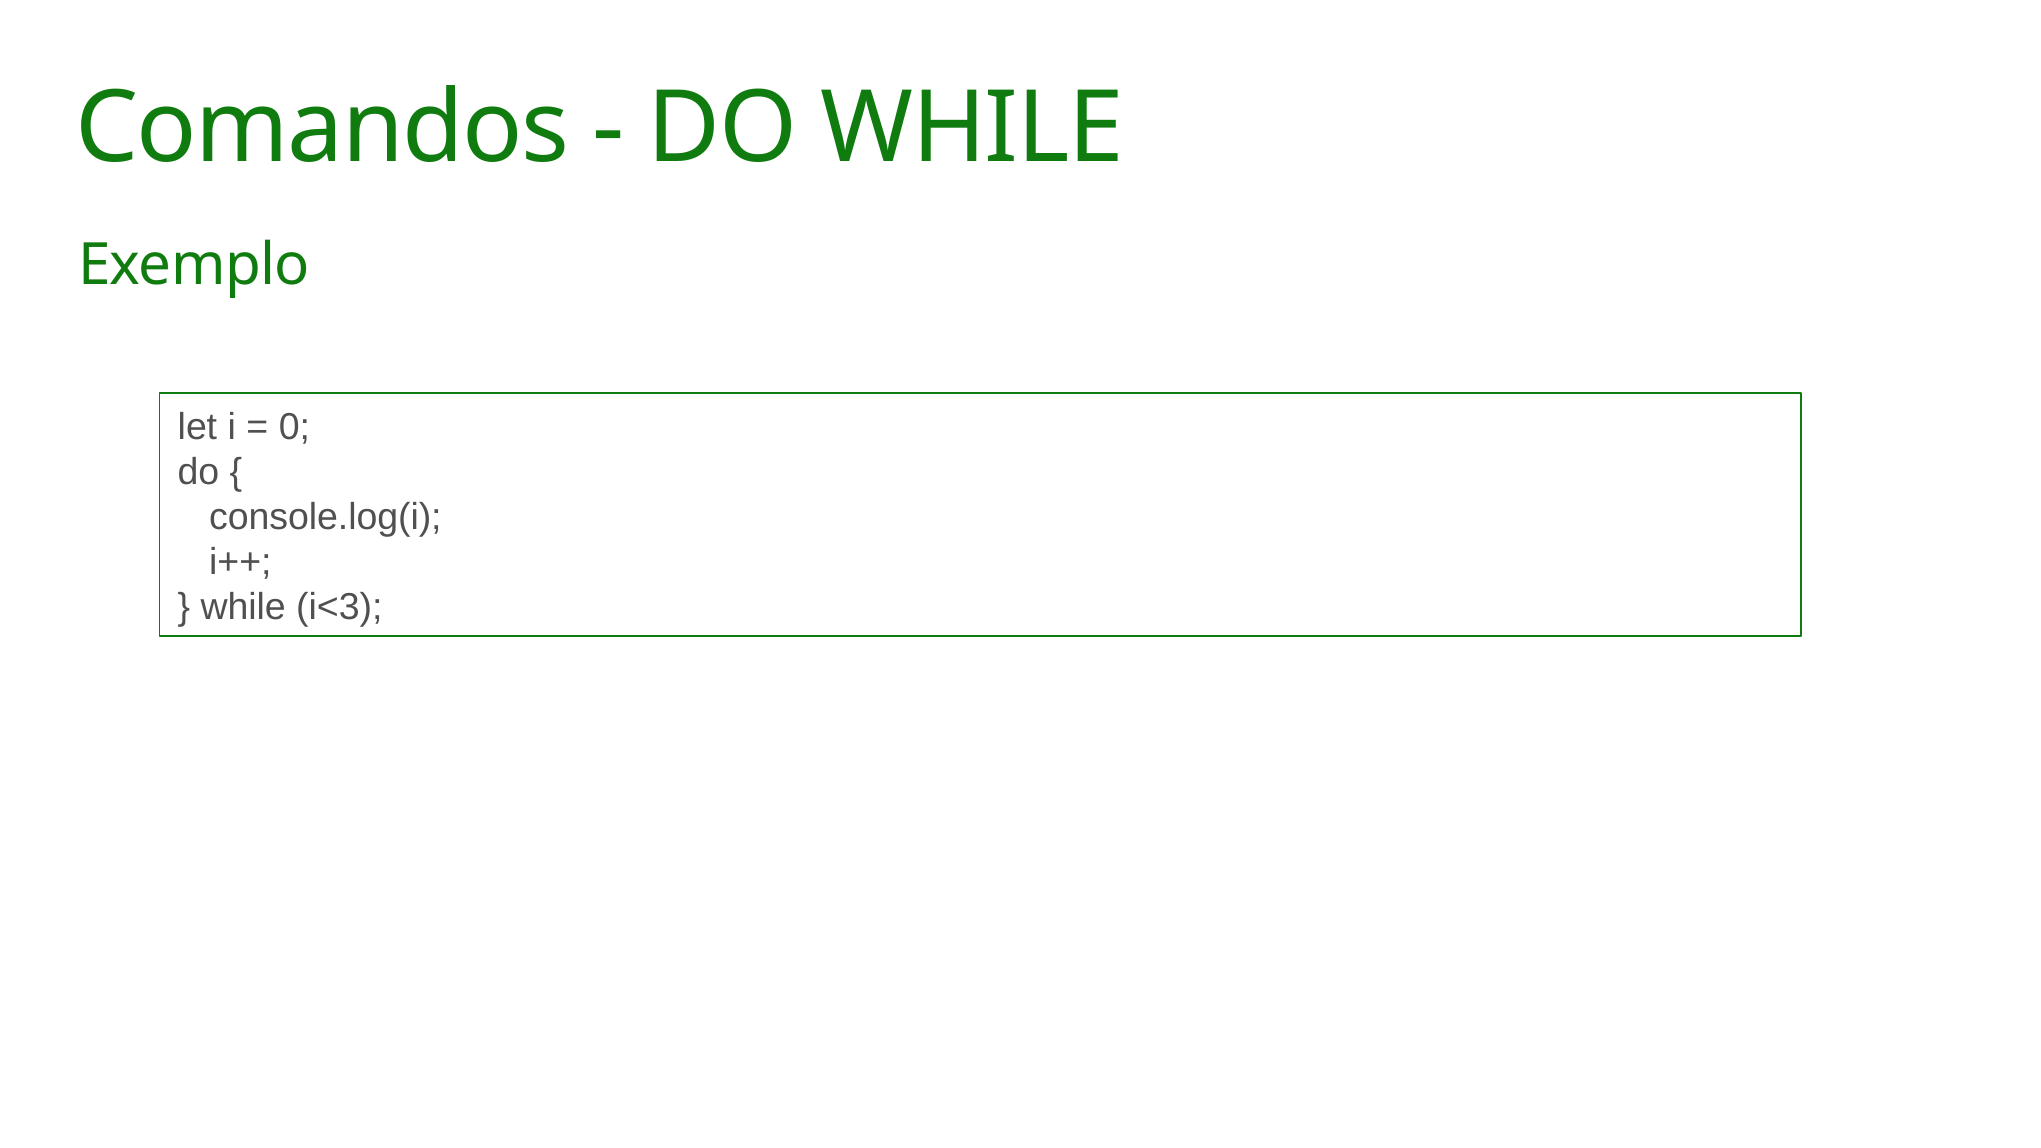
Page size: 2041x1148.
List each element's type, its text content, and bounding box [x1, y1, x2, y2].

title Comandos - DO WHILE [60, 60, 1980, 210]
list Exemplo [60, 225, 1980, 307]
text_box let i = 0; do { console.log(i); i++; } while (i<3); [159, 392, 1802, 637]
